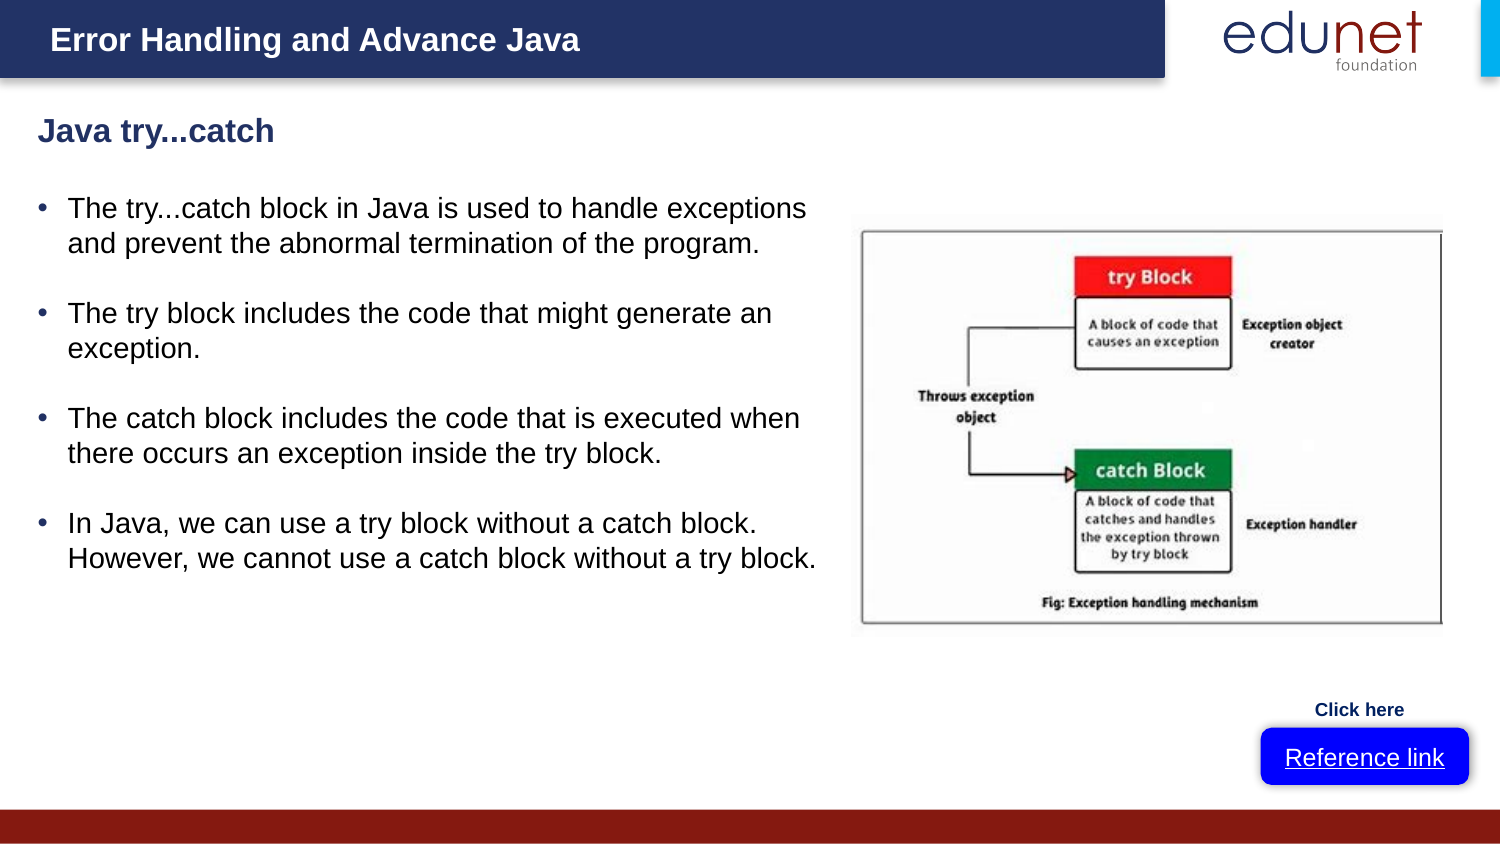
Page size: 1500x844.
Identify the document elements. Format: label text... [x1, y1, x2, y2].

picture [1219, 8, 1424, 75]
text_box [851, 214, 1443, 637]
text_box Reference link [1260, 727, 1470, 785]
text_box Click here [1300, 690, 1430, 728]
title Java try...catch [22, 101, 627, 170]
text_box The try...catch block in Java is used to handle exceptions and prevent the abnormal termination of the program. The try block includes the code that might generate an exception. The catch block includes the code that is executed when there occurs an exception inside the try block. In Java, we can use a try block without a catch block. However, we cannot use a catch block without a try block. [26, 184, 831, 580]
